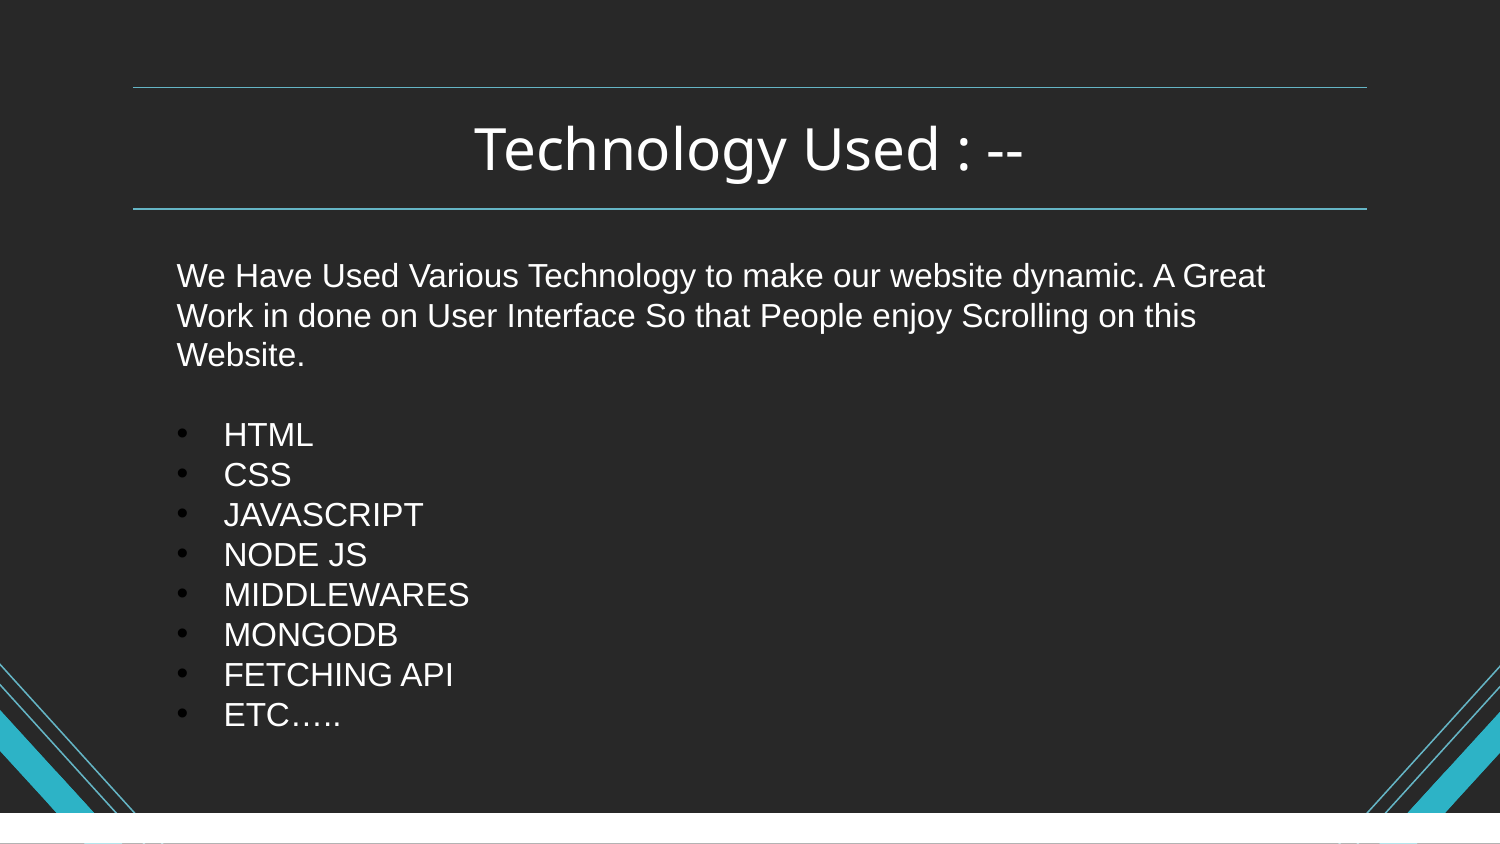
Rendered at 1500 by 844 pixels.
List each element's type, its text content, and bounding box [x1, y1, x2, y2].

text_box We Have Used Various Technology to make our website dynamic. A Great Work in done on User Interface So that People enjoy Scrolling on this Website. HTML CSS JAVASCRIPT NODE JS MIDDLEWARES MONGODB FETCHING API ETC….. [161, 246, 1291, 820]
title Technology Used : -- [118, 97, 1382, 192]
